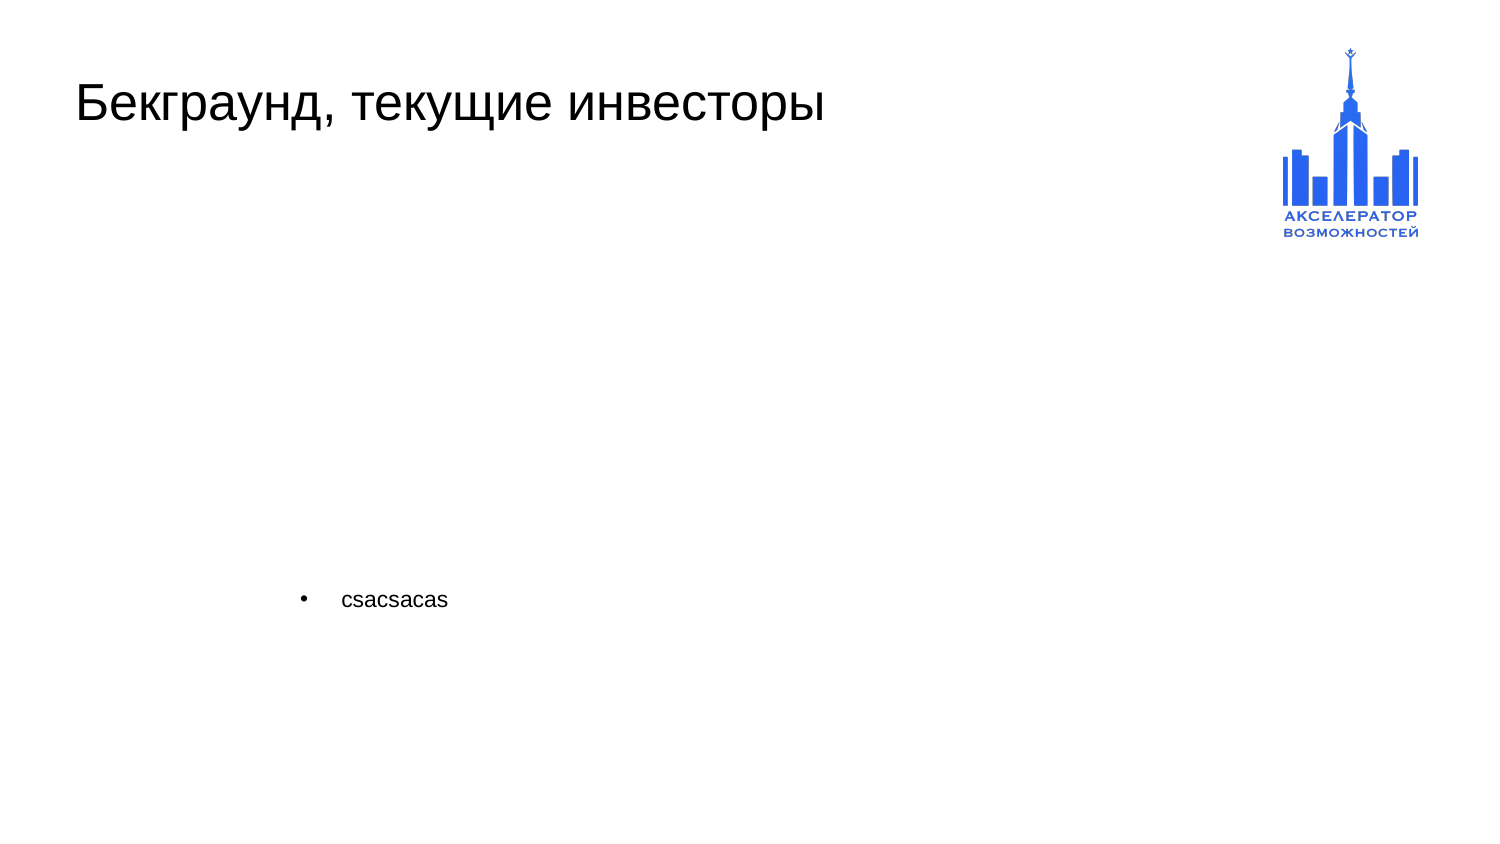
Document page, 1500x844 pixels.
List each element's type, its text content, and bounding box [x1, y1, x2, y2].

title Бекграунд, текущие инвесторы [75, 33, 1425, 175]
subtitle csacsacas [300, 450, 1050, 750]
picture [1283, 48, 1418, 237]
